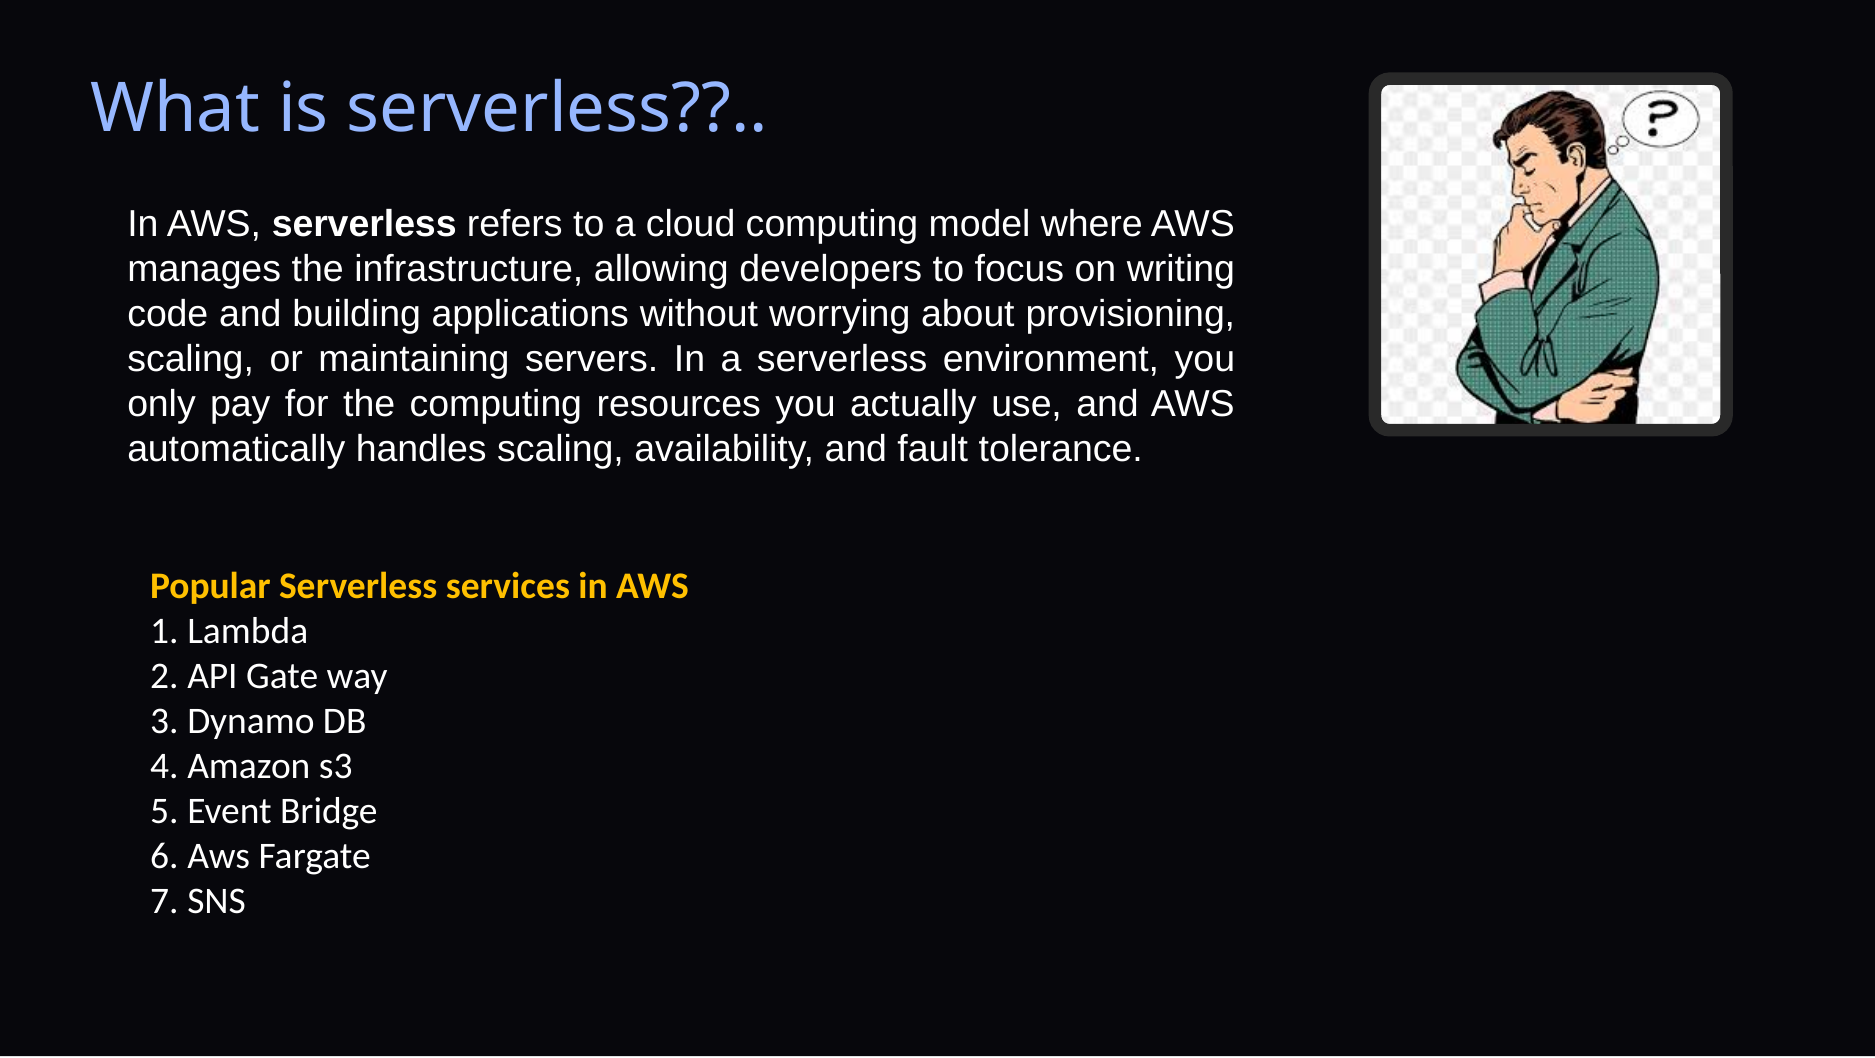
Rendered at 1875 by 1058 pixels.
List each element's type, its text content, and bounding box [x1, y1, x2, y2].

text_box In AWS, serverless refers to a cloud computing model where AWS manages the infrastructure, allowing developers to focus on writing code and building applications without worrying about provisioning, scaling, or maintaining servers. In a serverless environment, you only pay for the computing resources you actually use, and AWS automatically handles scaling, availability, and fault tolerance. [112, 191, 1250, 566]
title What is serverless??.. [90, 62, 1729, 146]
picture [1374, 78, 1727, 431]
text_box Popular Serverless services in AWS 1. Lambda 2. API Gate way 3. Dynamo DB 4. Amazon s3 5. Event Bridge 6. Aws Fargate 7. SNS [135, 553, 705, 929]
